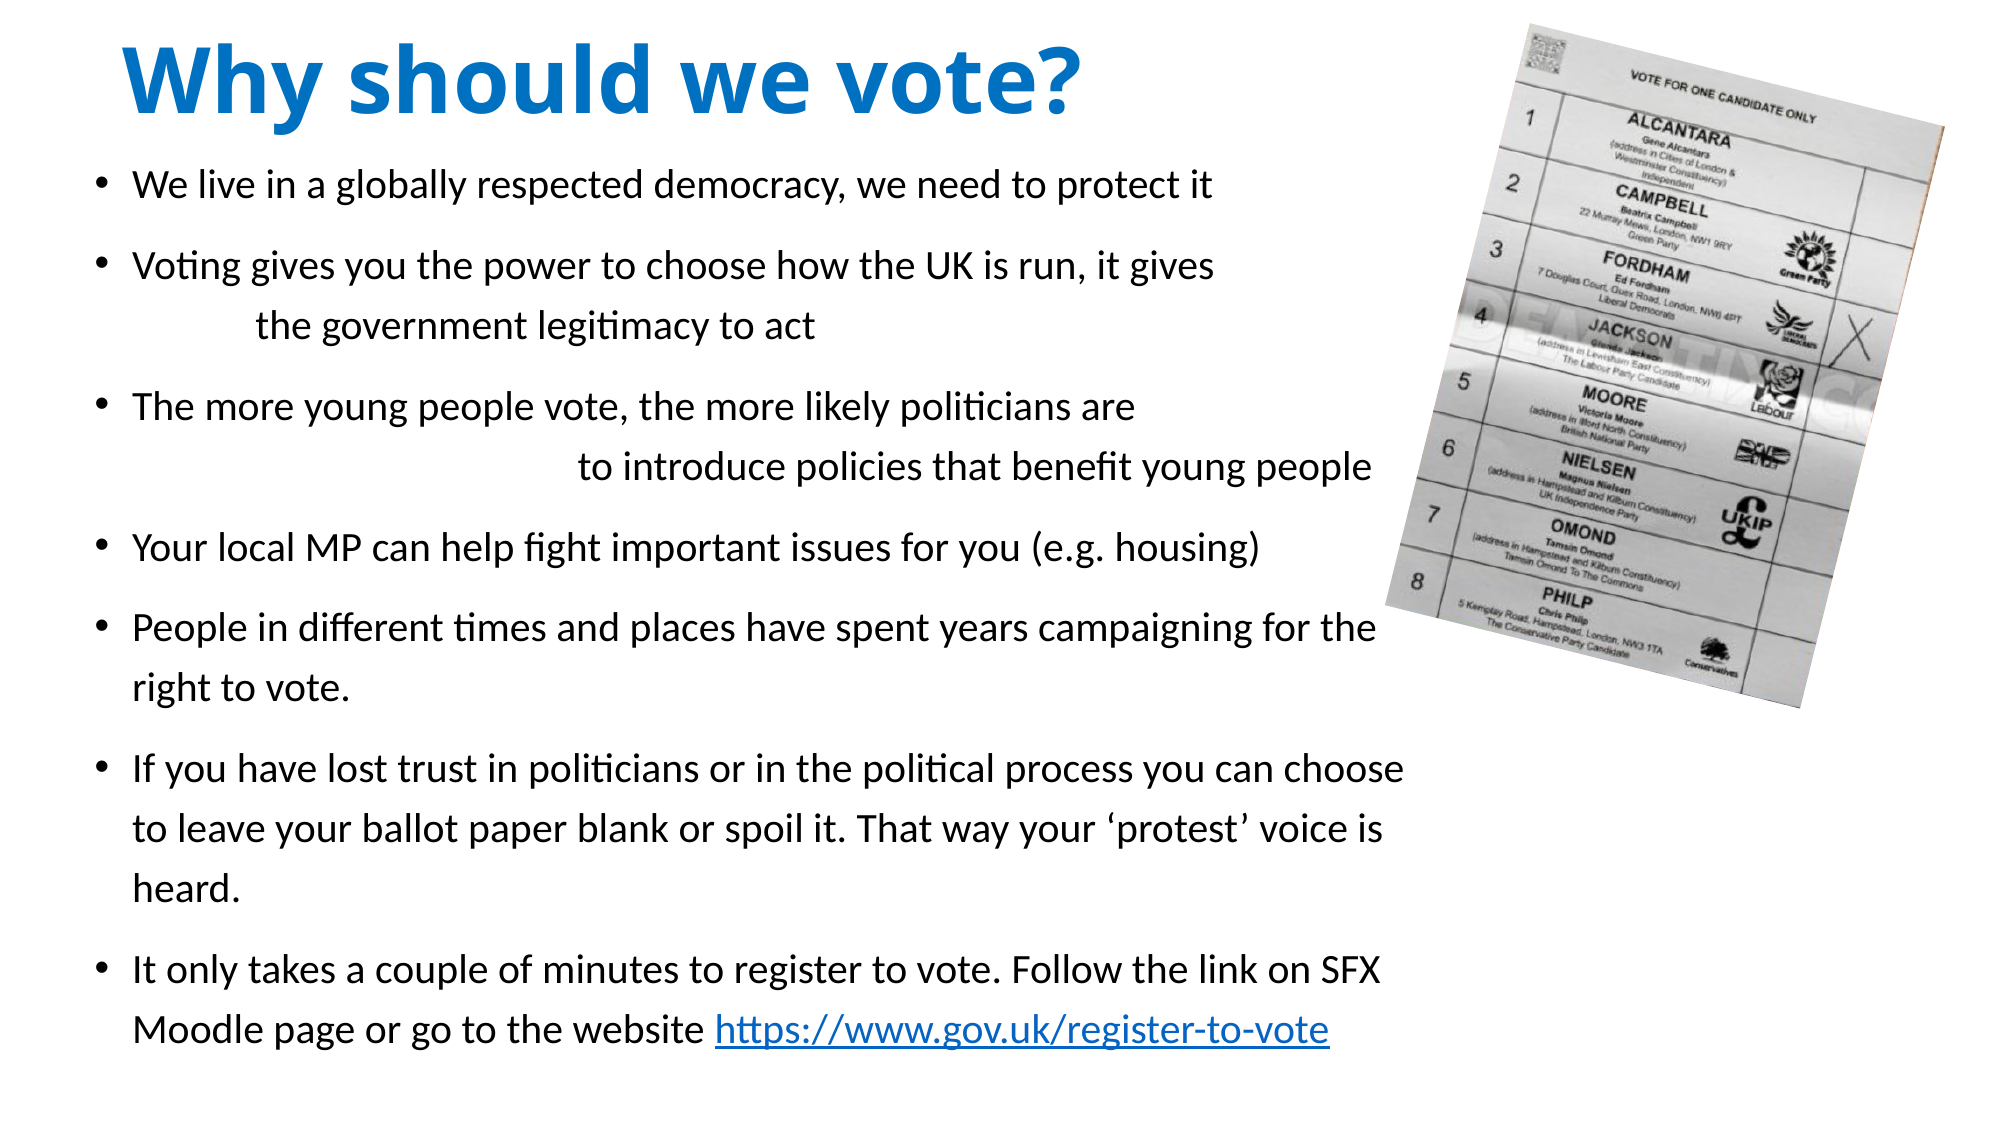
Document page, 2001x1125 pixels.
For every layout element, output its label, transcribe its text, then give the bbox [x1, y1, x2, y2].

list We live in a globally respected democracy, we need to protect it Voting gives you the power to choose how the UK is run, it gives the government legitimacy to act The more young people vote, the more likely politicians are to introduce policies that benefit young people Your local MP can help fight important issues for you (e.g. housing) People in different times and places have spent years campaigning for the right to vote. If you have lost trust in politicians or in the political process you can choose to leave your ballot paper blank or spoil it. That way your ‘protest’ voice is heard. It only takes a couple of minutes to register to vote. Follow the link on SFX Moodle page or go to the website https://www.gov.uk/register-to-vote [79, 139, 1457, 854]
title Why should we vote? [107, 14, 1876, 139]
picture [1384, 23, 1945, 709]
